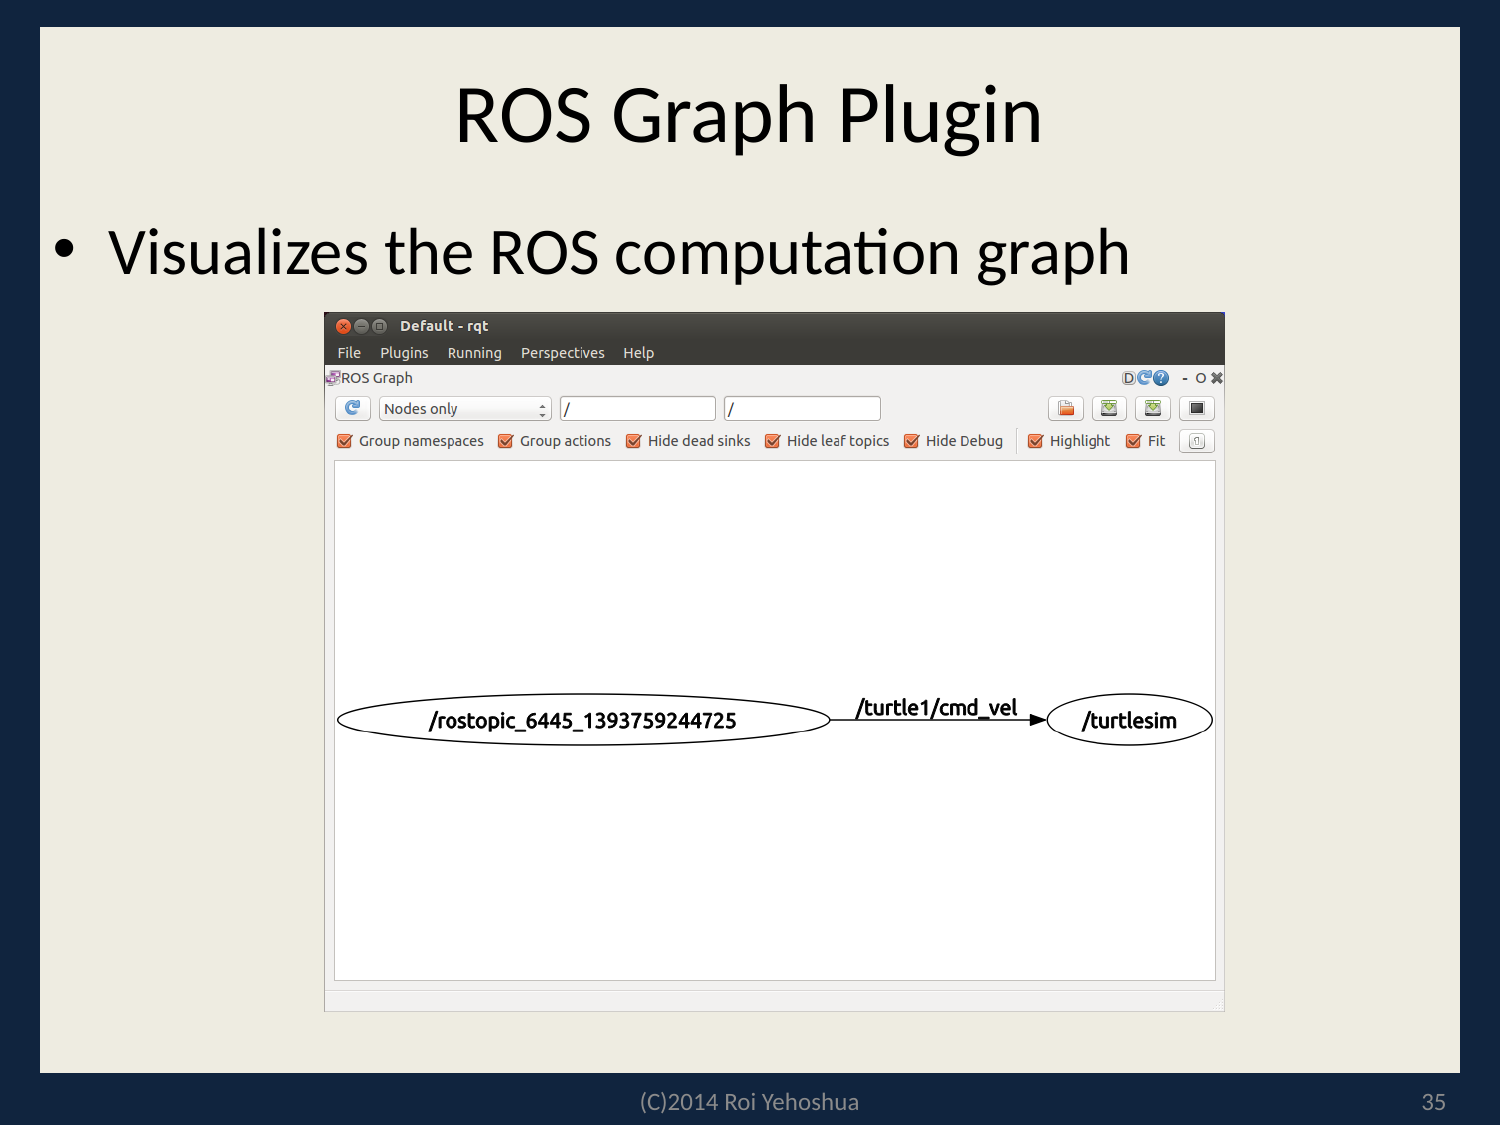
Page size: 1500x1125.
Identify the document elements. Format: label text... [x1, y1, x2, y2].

slide_number 35 [1111, 1074, 1462, 1125]
picture [324, 312, 1226, 1012]
title ROS Graph Plugin [37, 31, 1463, 188]
footer (C)2014 Roi Yehoshua [512, 1074, 988, 1125]
list Visualizes the ROS computation graph [37, 200, 1463, 1080]
